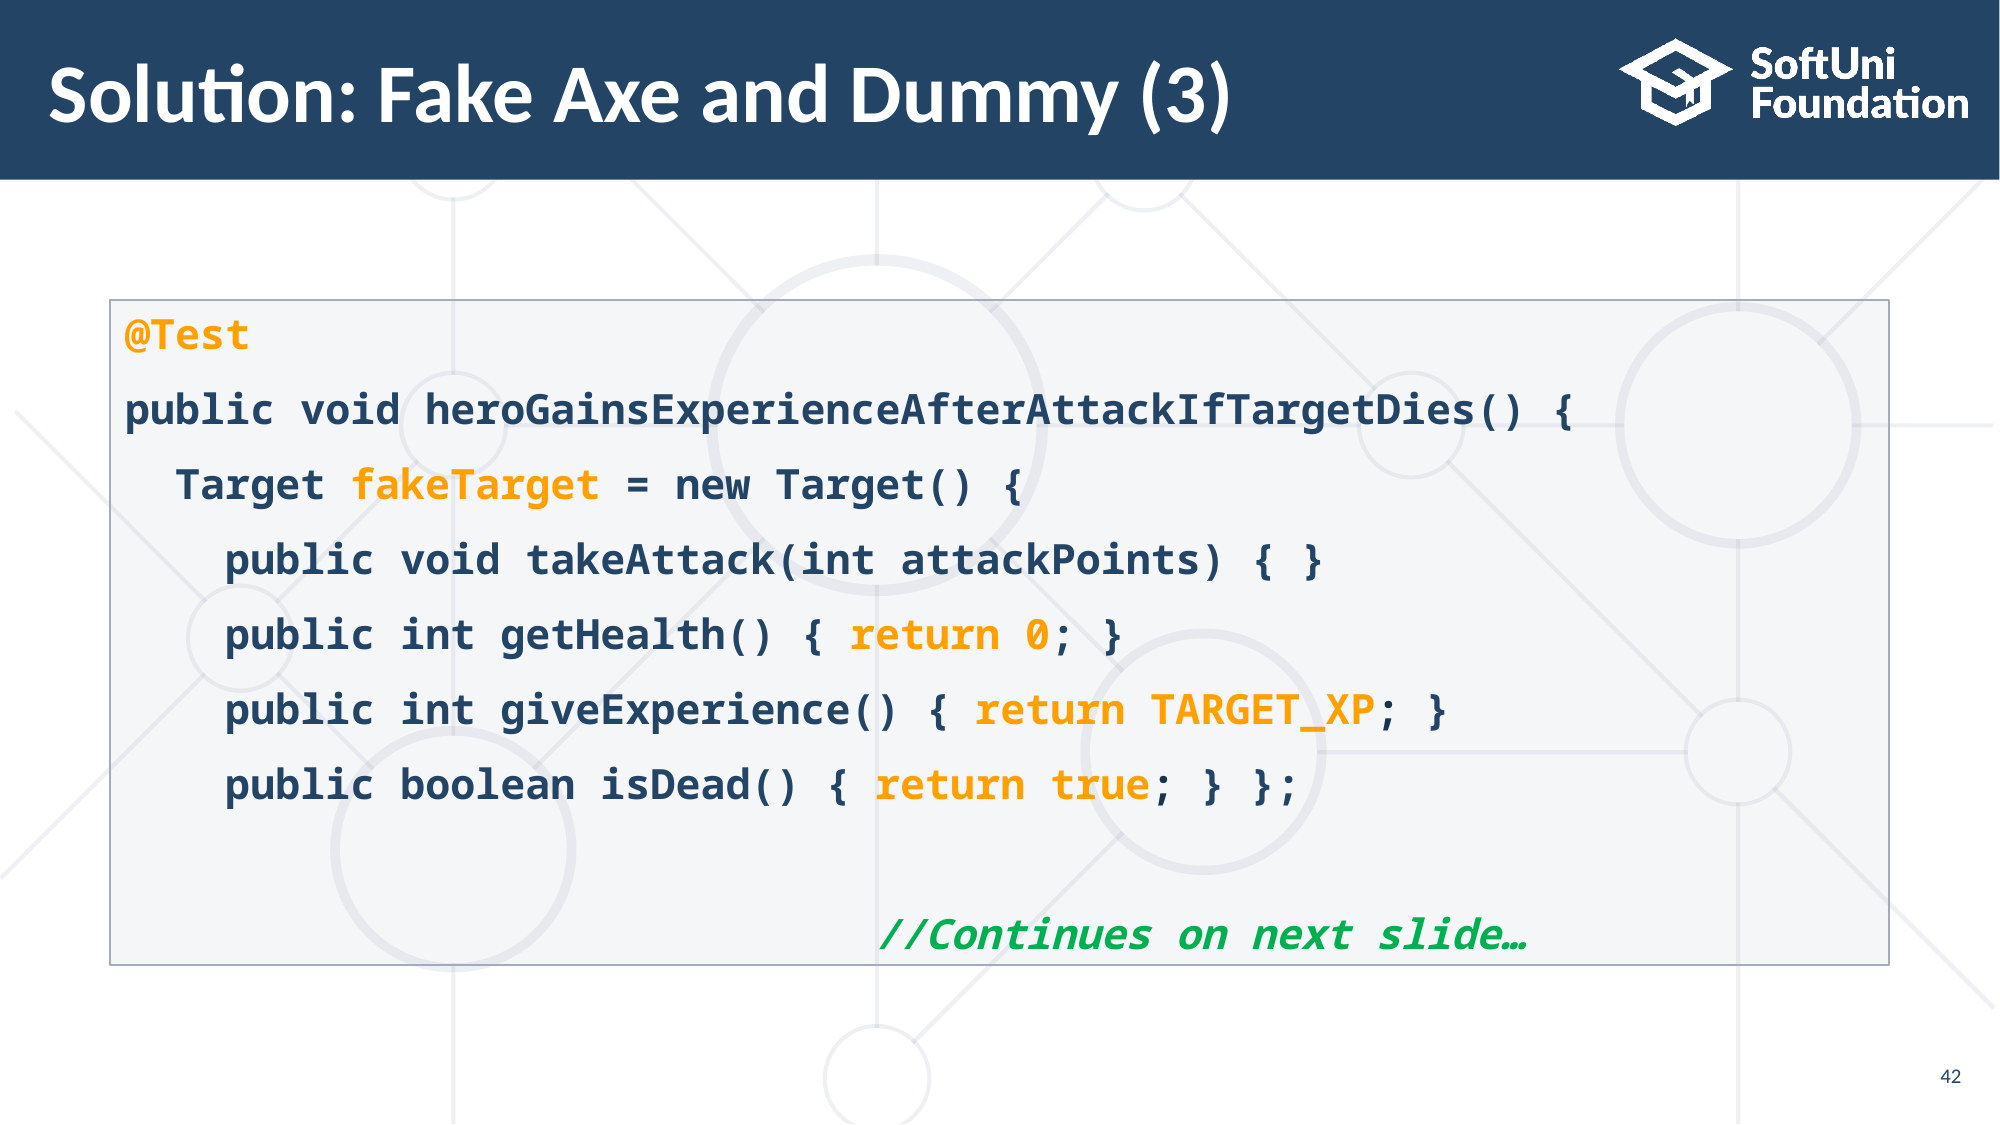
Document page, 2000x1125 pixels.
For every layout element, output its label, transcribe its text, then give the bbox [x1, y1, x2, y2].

picture [1618, 38, 1968, 126]
title Solution: Fake Axe and Dummy (3) [31, 16, 1591, 162]
text_box @Test public void heroGainsExperienceAfterAttackIfTargetDies() { Target fakeTarget = new Target() { public void takeAttack(int attackPoints) { } public int getHealth() { return 0; } public int giveExperience() { return TARGET_XP; } public boolean isDead() { return true; } }; //Continues on next slide… [110, 299, 1889, 965]
slide_number 42 [1896, 1049, 1968, 1101]
